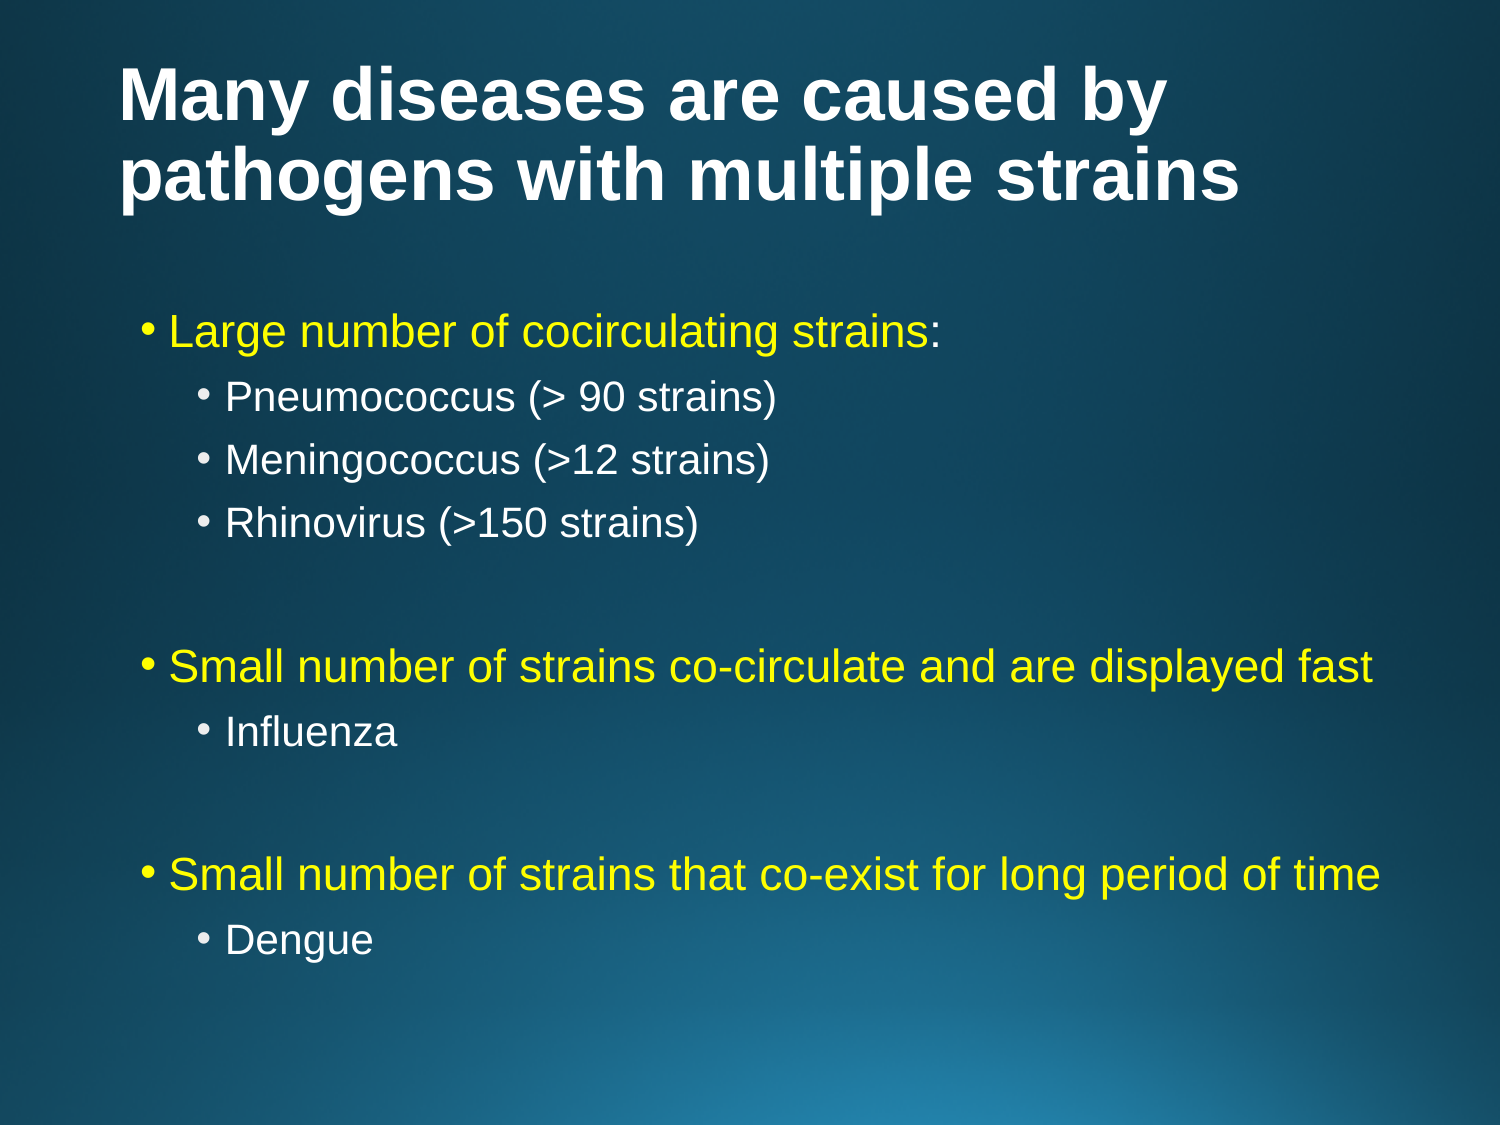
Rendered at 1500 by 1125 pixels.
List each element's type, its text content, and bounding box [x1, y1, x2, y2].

title Many diseases are caused by pathogens with multiple strains [103, 59, 1397, 213]
list Large number of cocirculating strains: Pneumococcus (> 90 strains) Meningococcus (>12 strains) Rhinovirus (>150 strains) Small number of strains co-circulate and are displayed fast Influenza Small number of strains that co-exist for long period of time Dengue [125, 287, 1413, 1051]
picture [0, 0, 1500, 1125]
